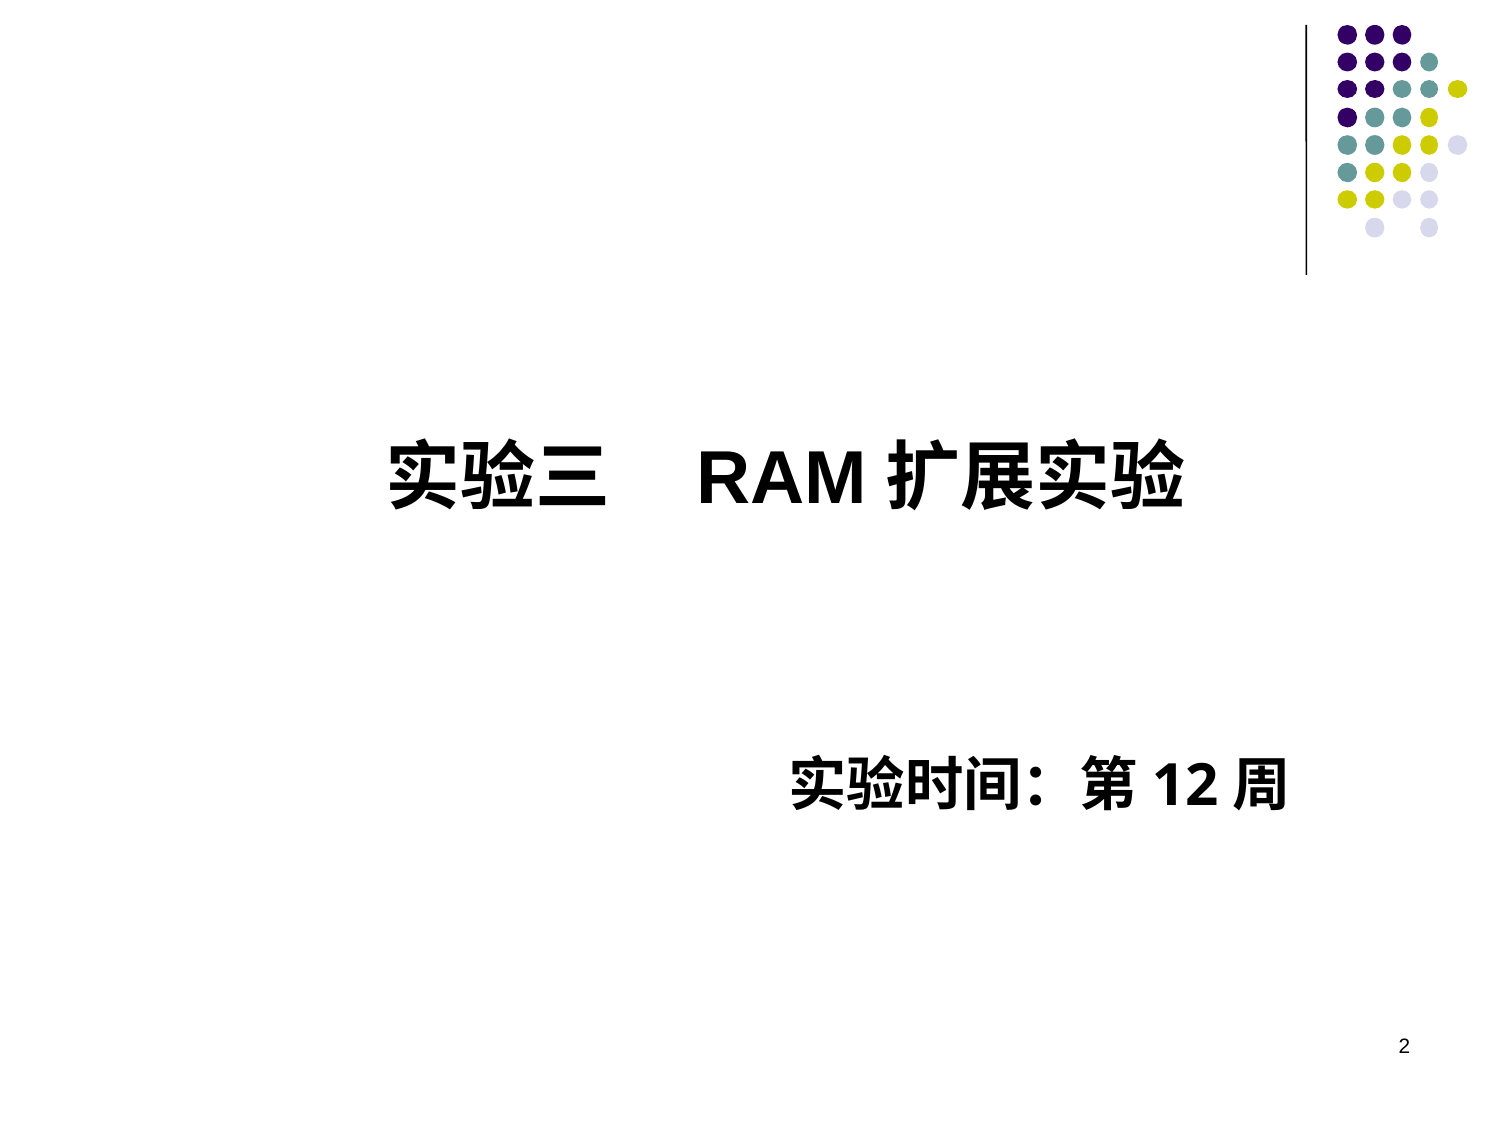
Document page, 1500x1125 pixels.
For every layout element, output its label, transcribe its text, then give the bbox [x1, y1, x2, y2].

slide_number 2 [1074, 1024, 1426, 1101]
text_box 实验三 RAM扩展实验 [171, 420, 1400, 526]
text_box 实验时间：第12周 [773, 739, 1365, 825]
